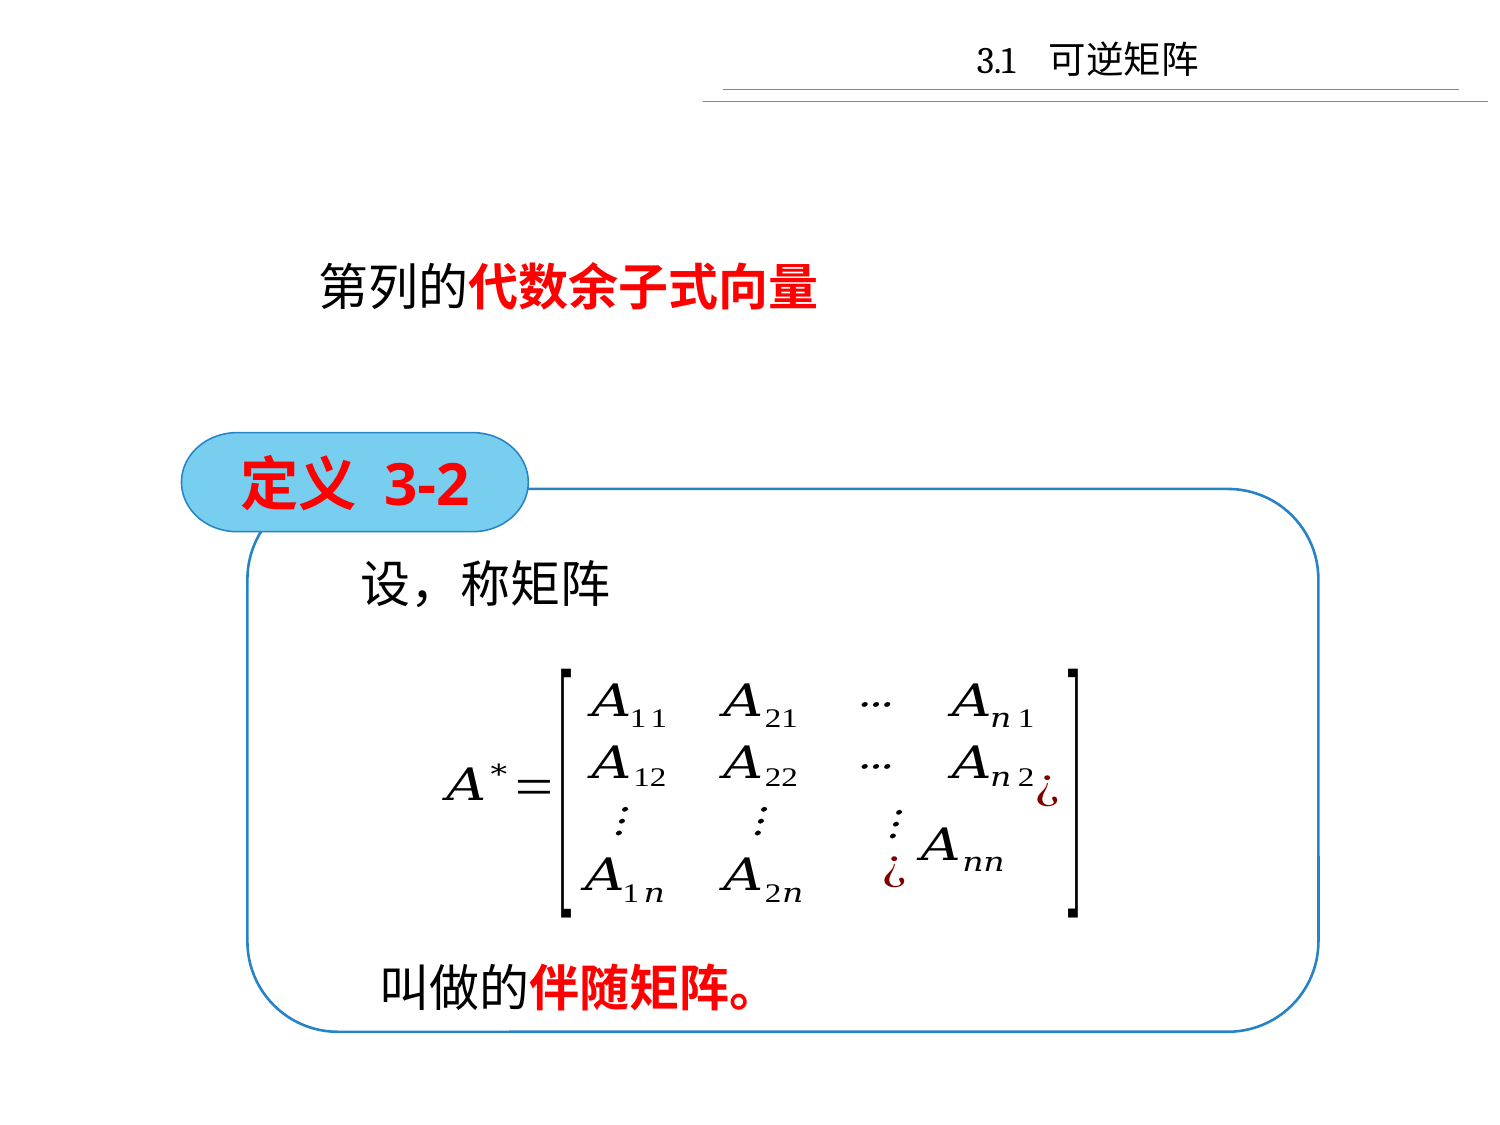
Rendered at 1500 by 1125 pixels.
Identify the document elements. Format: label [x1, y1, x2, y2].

text_box [181, 432, 1319, 1033]
text_box [702, 28, 1489, 102]
